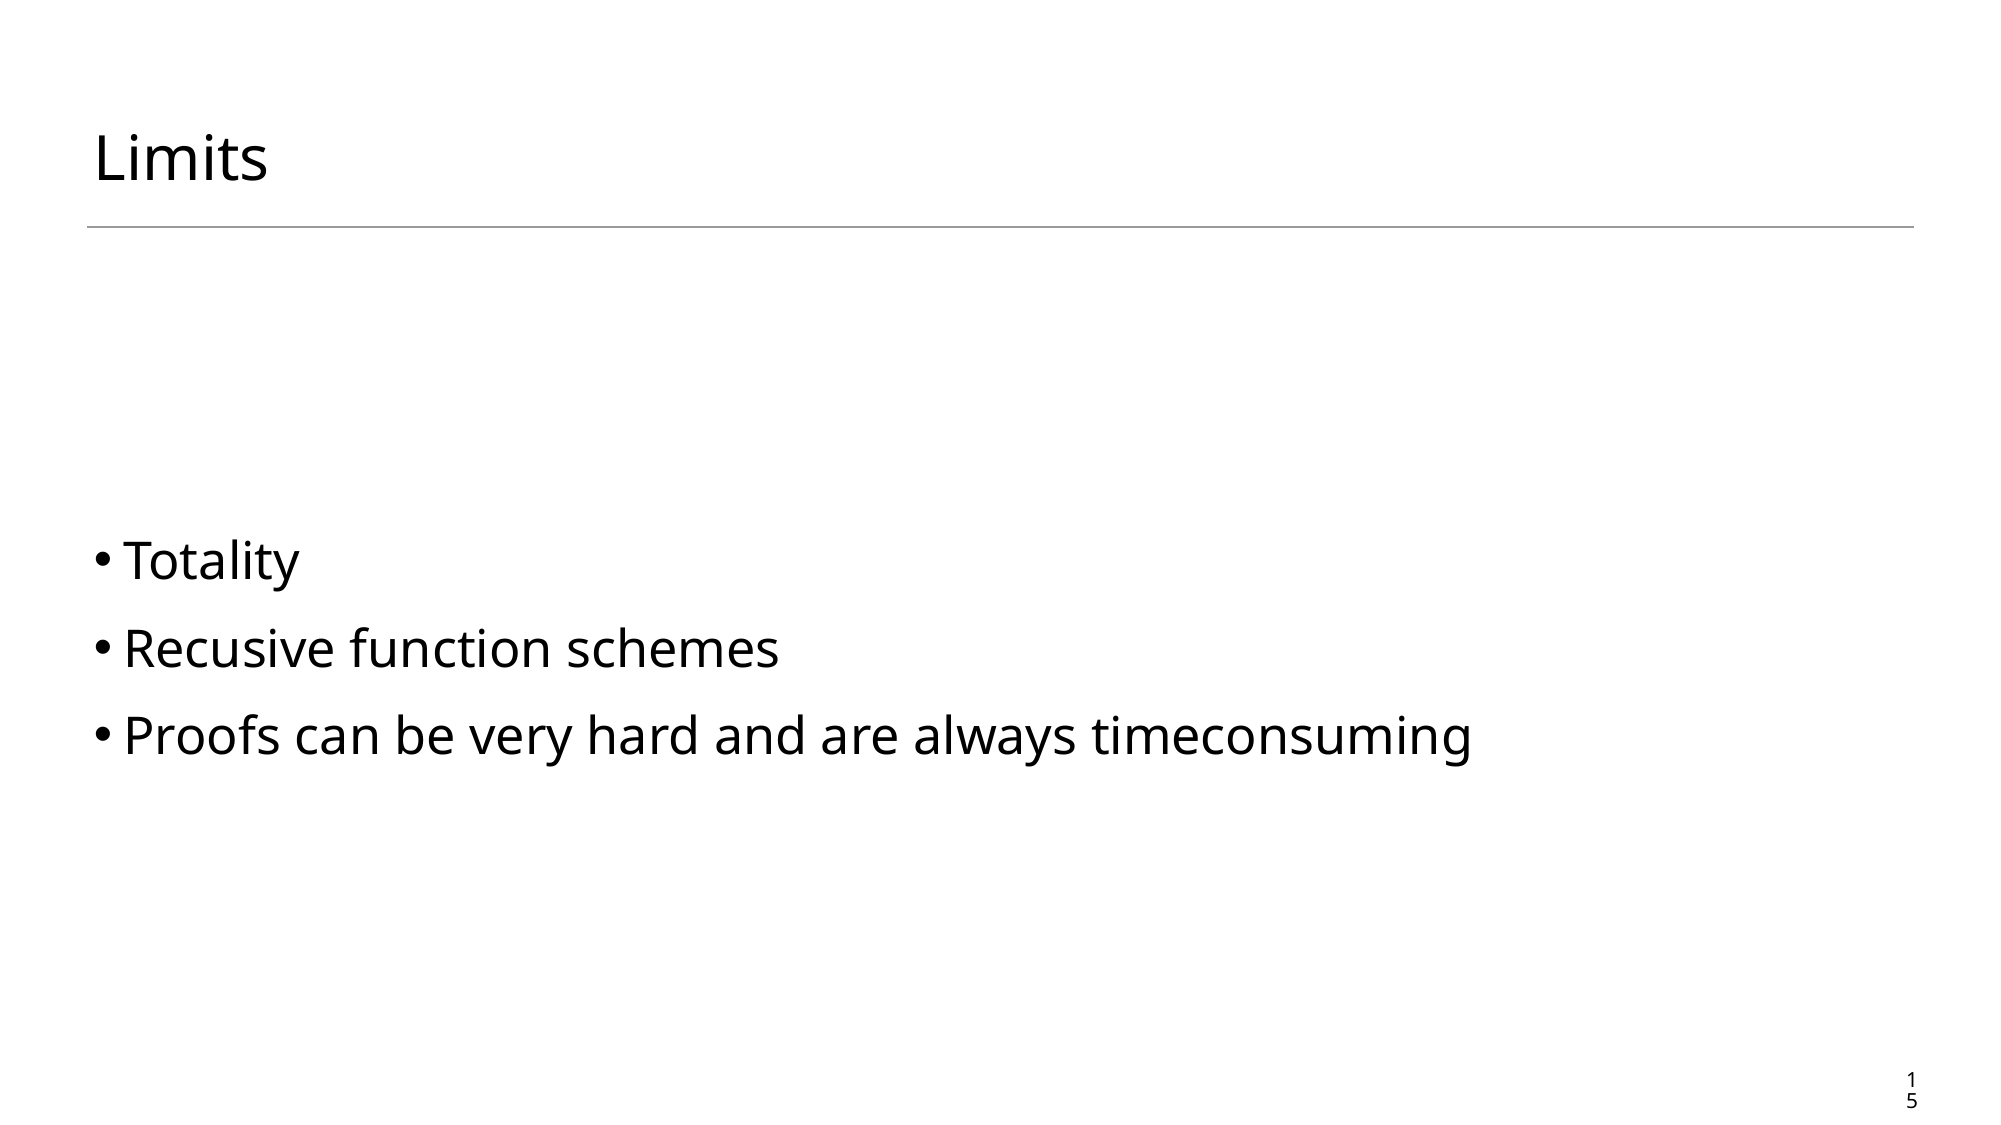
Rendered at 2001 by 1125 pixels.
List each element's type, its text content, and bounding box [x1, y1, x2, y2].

list Totality Recusive function schemes Proofs can be very hard and are always timeconsuming [87, 245, 1913, 1047]
title Limits [87, 37, 1913, 200]
slide_number 15 [1899, 1060, 1936, 1099]
